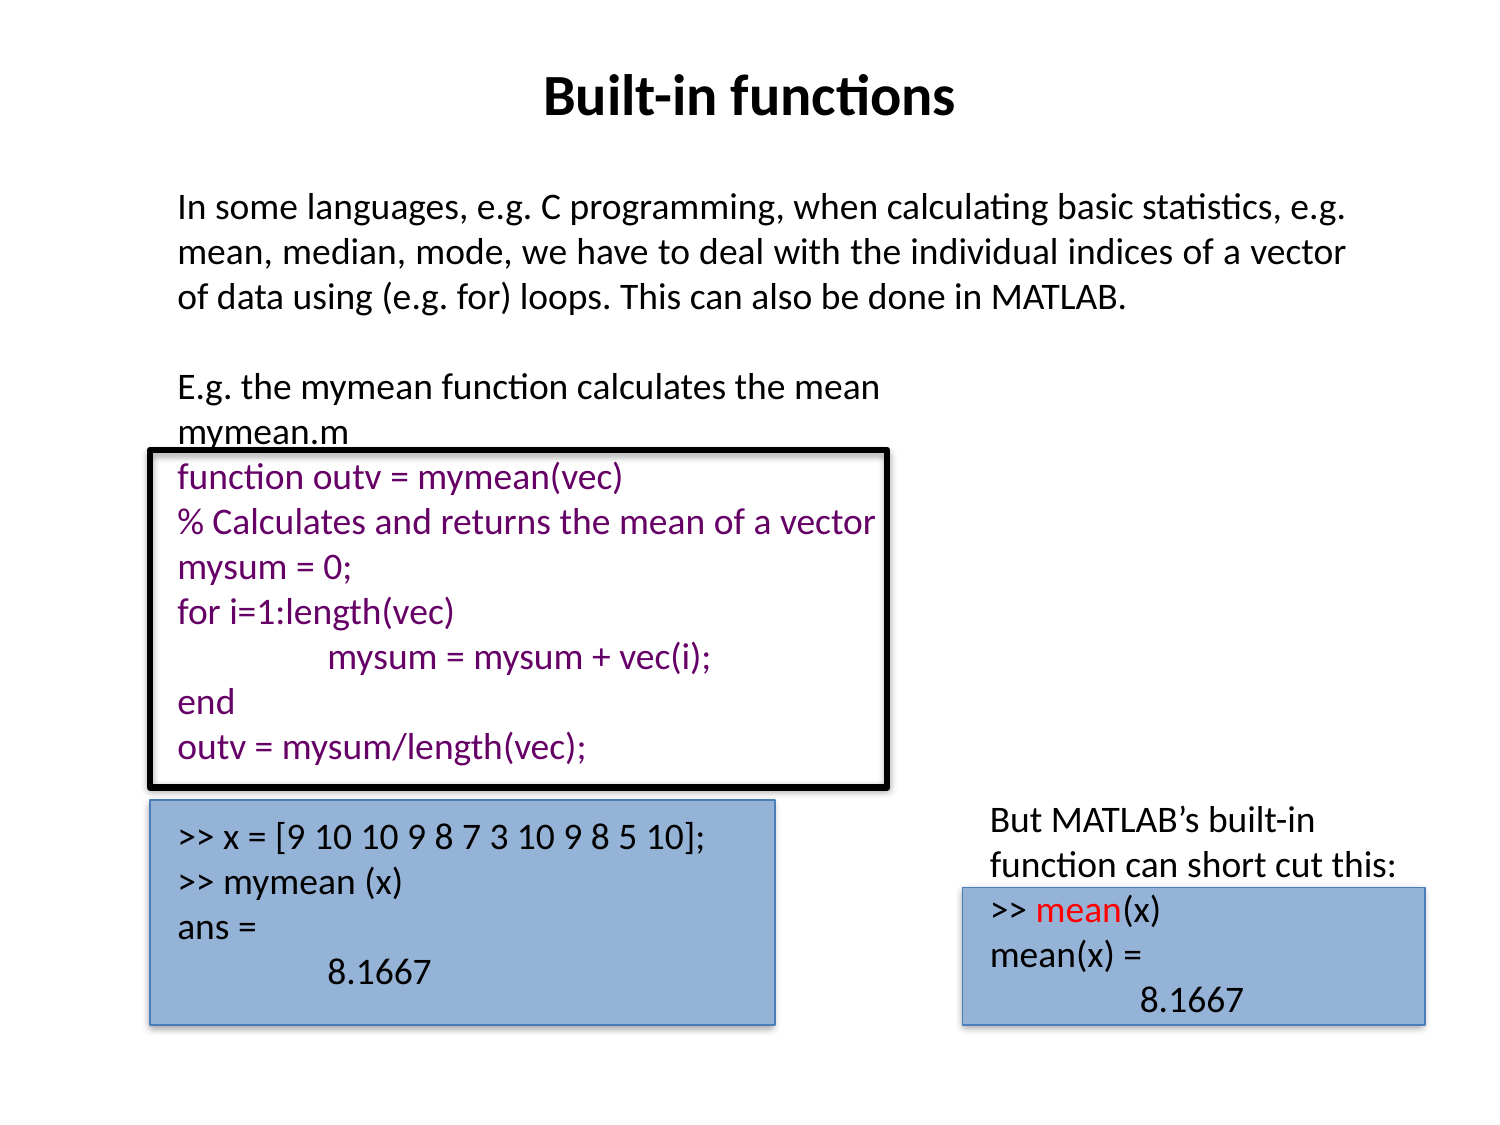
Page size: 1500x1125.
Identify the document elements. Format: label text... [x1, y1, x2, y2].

text_box Built-in functions [528, 50, 972, 135]
text_box In some languages, e.g. C programming, when calculating basic statistics, e.g. mean, median, mode, we have to deal with the individual indices of a vector of data using (e.g. for) loops. This can also be done in MATLAB. E.g. the mymean function calculates the mean mymean.m function outv = mymean(vec) % Calculates and returns the mean of a vector mysum = 0; for i=1:length(vec) mysum = mysum + vec(i); end outv = mysum/length(vec); >> x = [9 10 10 9 8 7 3 10 9 8 5 10]; >> mymean (x) ans = 8.1667 [162, 174, 1363, 1000]
text_box But MATLAB’s built-in function can short cut this: >> mean(x) mean(x) = 8.1667 [974, 787, 1438, 1028]
text_box [149, 449, 888, 788]
text_box [149, 799, 776, 1026]
text_box [962, 1000, 974, 1026]
